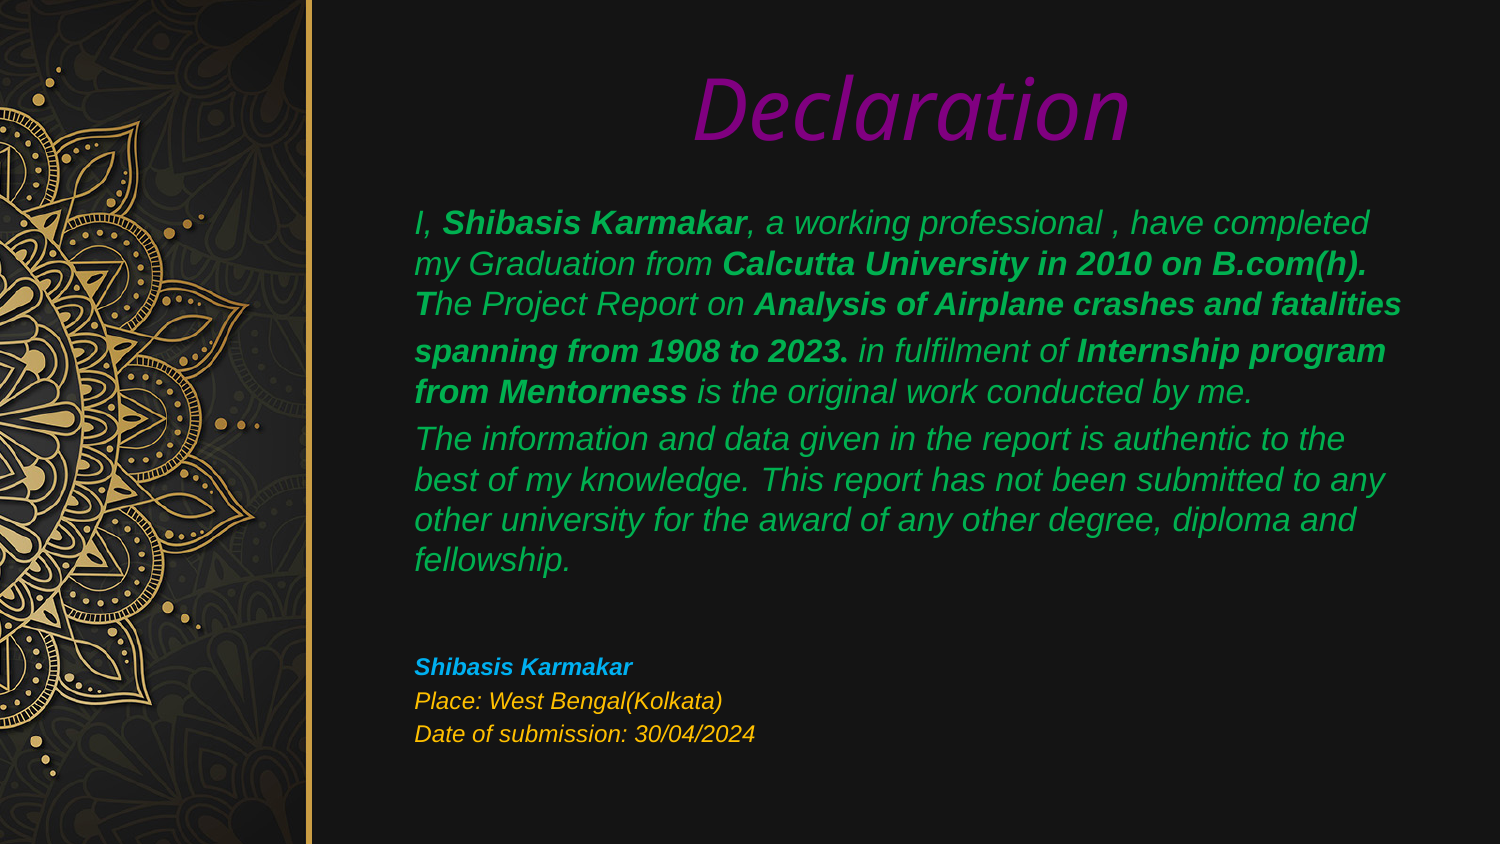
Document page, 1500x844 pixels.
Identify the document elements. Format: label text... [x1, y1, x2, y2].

picture [0, 0, 1500, 844]
list I, Shibasis Karmakar, a working professional , have completed my Graduation from Calcutta University in 2010 on B.com(h). The Project Report on Analysis of Airplane crashes and fatalities spanning from 1908 to 2023. in fulfilment of Internship program from Mentorness is the original work conducted by me. The information and data given in the report is authentic to the best of my knowledge. This report has not been submitted to any other university for the award of any other degree, diploma and fellowship. Shibasis Karmakar Place: West Bengal(Kolkata) Date of submission: 30/04/2024 [399, 193, 1425, 770]
title Declaration [399, 46, 1425, 166]
